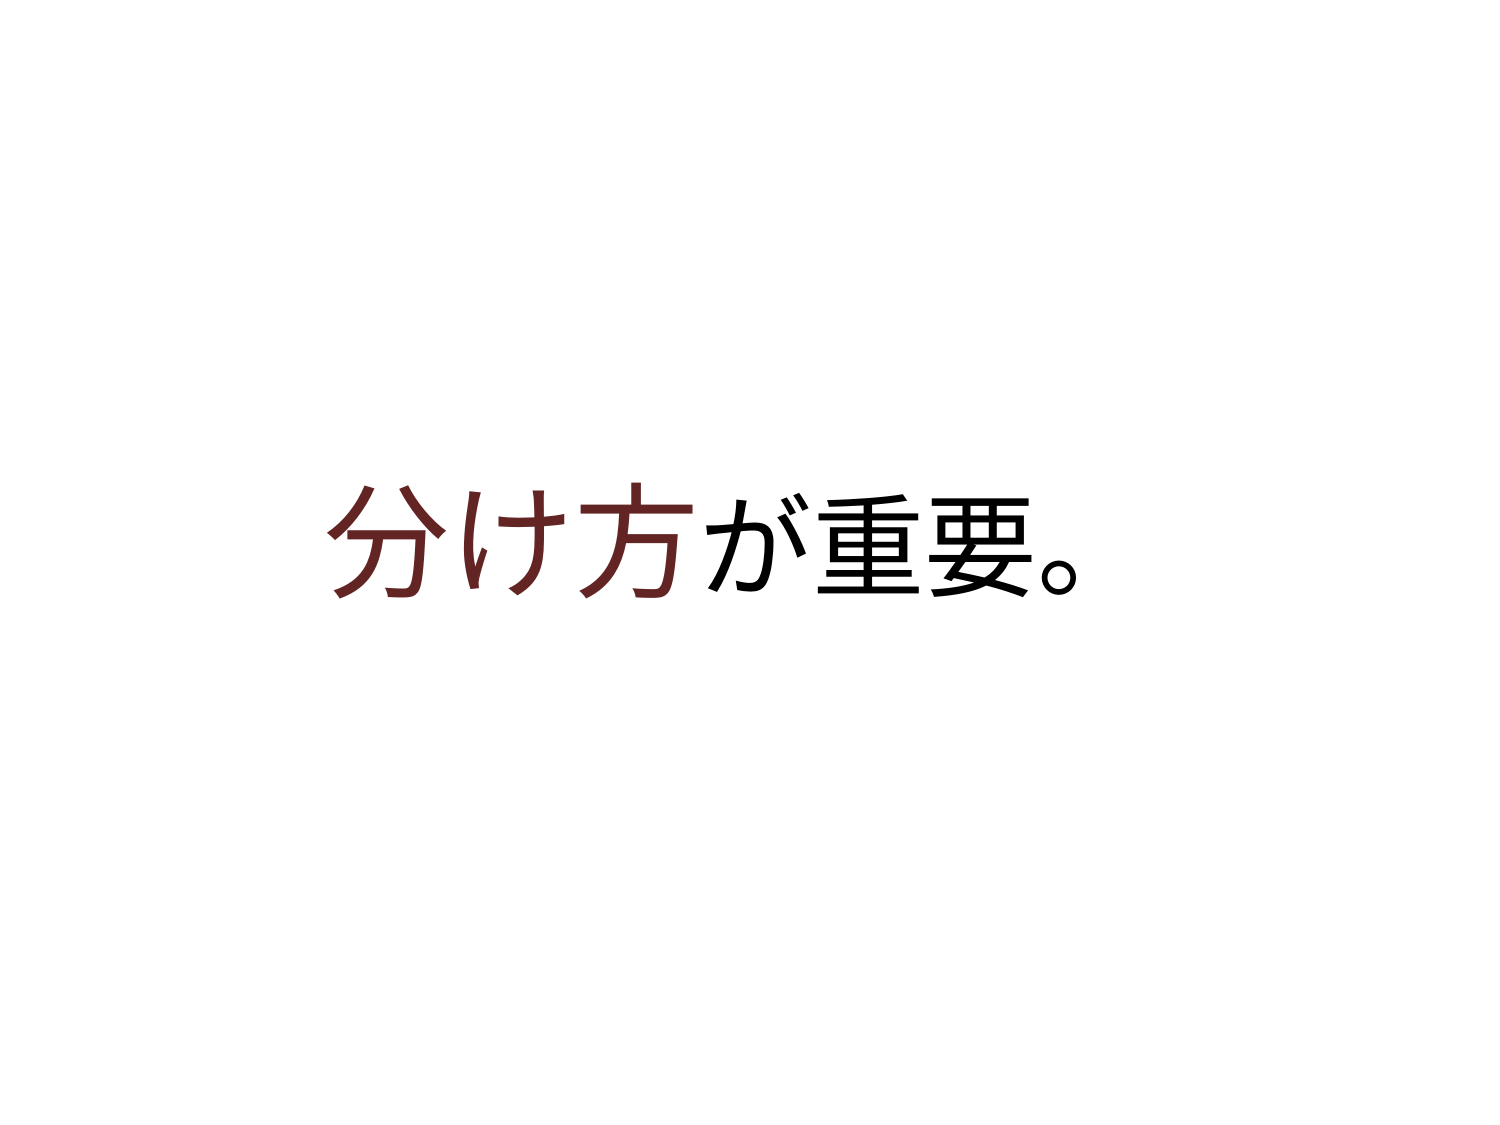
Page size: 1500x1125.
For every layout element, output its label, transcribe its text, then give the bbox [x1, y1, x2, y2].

title 分け方が重要。 [74, 44, 1426, 1032]
